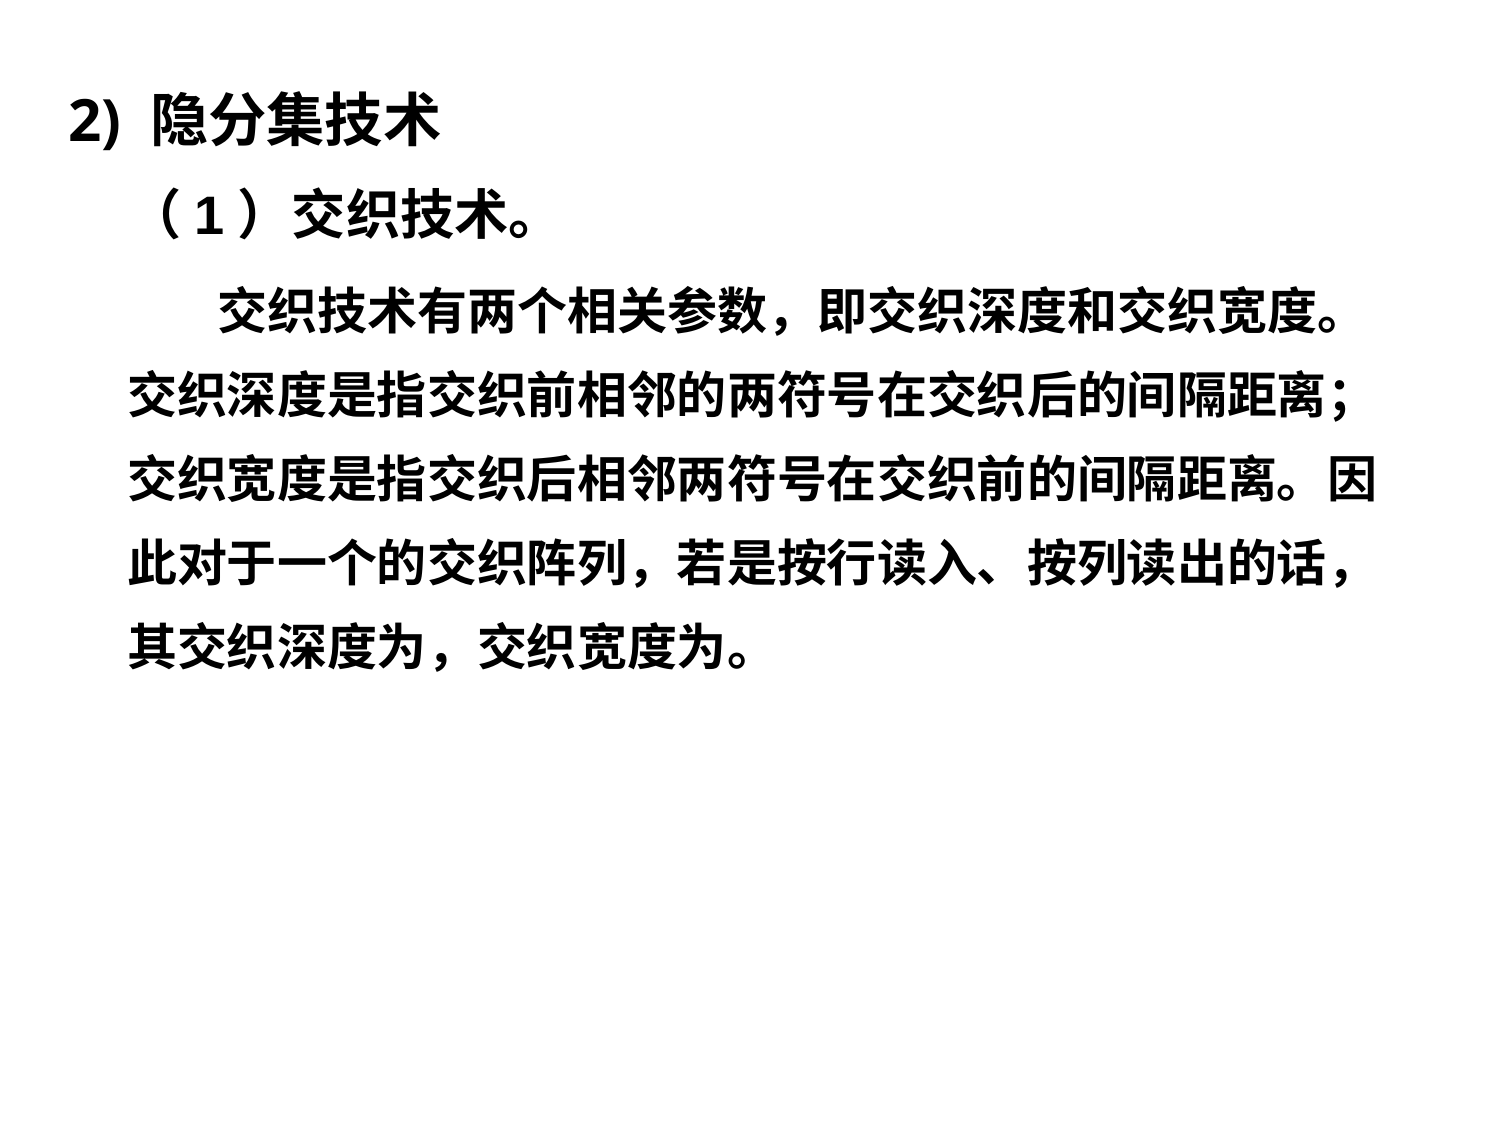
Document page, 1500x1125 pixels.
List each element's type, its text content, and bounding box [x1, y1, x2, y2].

title 2) 隐分集技术 [53, 43, 1254, 194]
